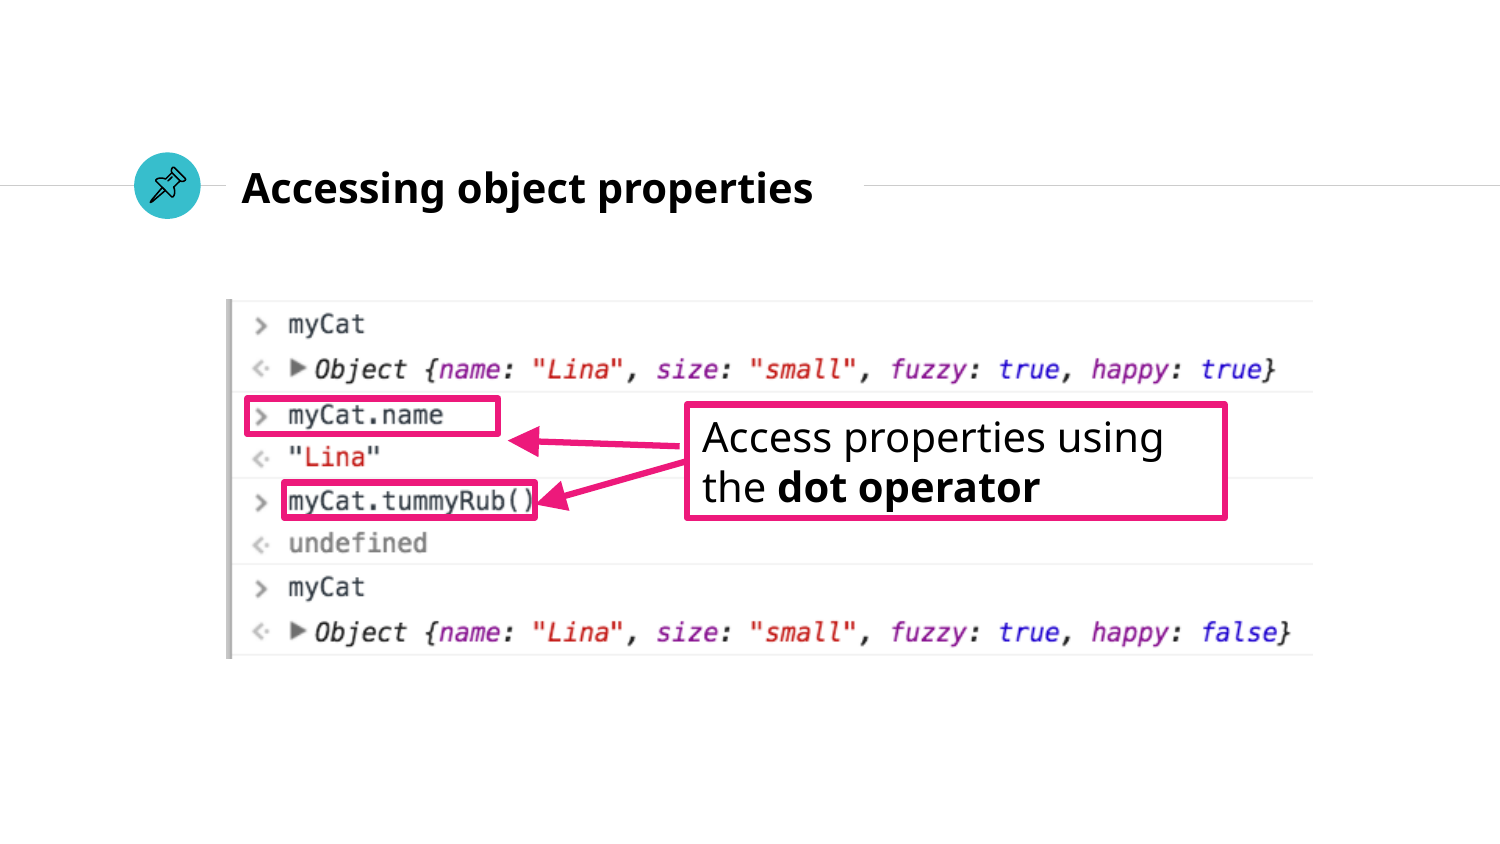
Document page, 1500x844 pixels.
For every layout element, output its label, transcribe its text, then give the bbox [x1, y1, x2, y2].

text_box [150, 166, 186, 203]
picture [226, 299, 1313, 659]
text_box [507, 440, 680, 447]
title Accessing object properties [226, 151, 863, 223]
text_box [534, 460, 688, 505]
